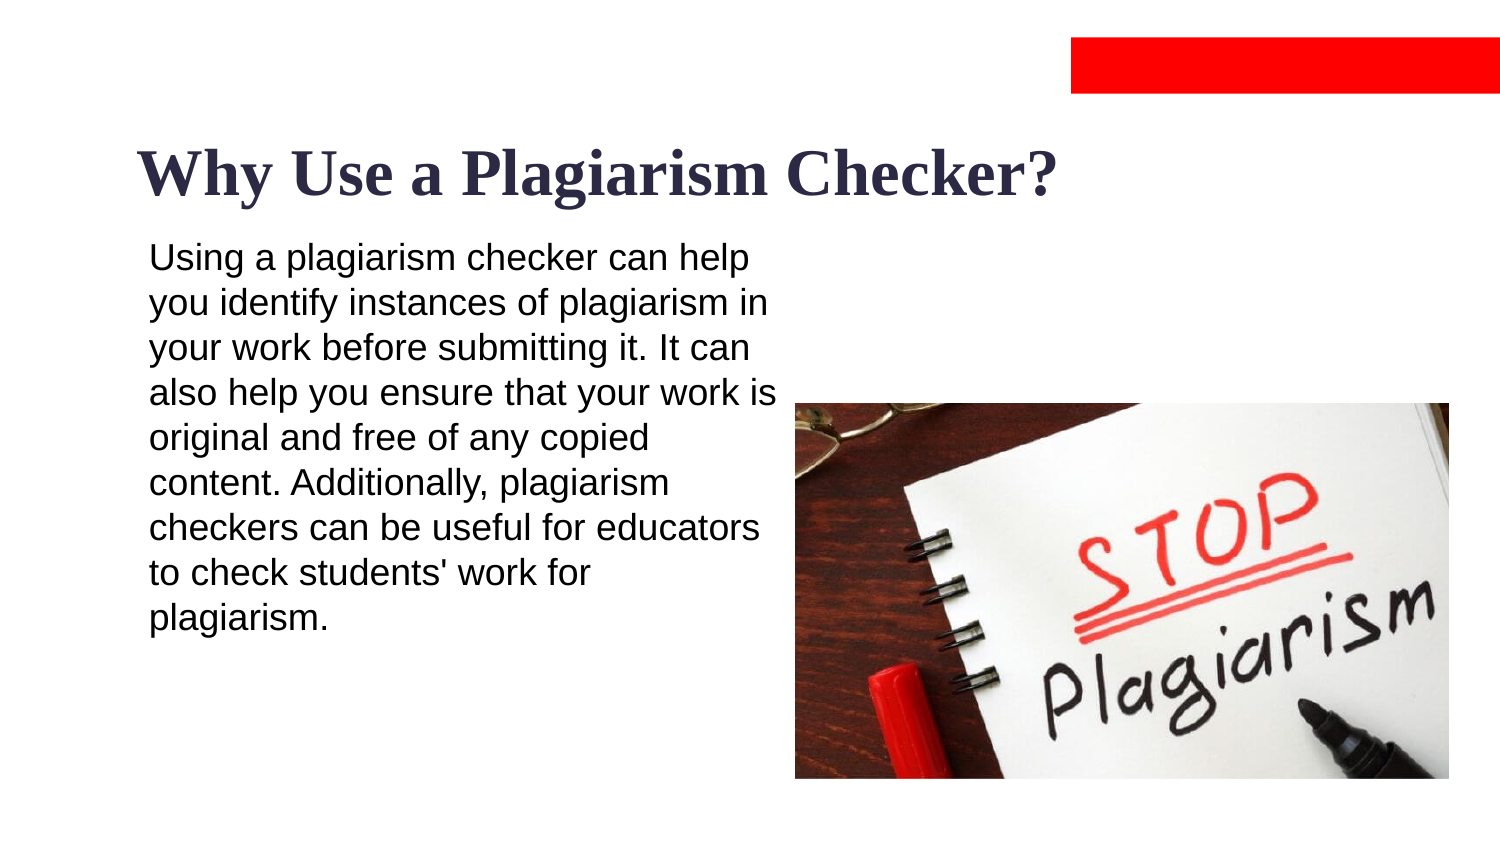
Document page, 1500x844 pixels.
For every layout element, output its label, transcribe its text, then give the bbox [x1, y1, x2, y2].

picture [795, 403, 1449, 779]
title Why Use a Plagiarism Checker? [134, 126, 1130, 209]
text_box Using a plagiarism checker can help you identify instances of plagiarism in your work before submitting it. It can also help you ensure that your work is original and free of any copied content. Additionally, plagiarism checkers can be useful for educators to check students' work for plagiarism. [134, 225, 796, 644]
text_box [1071, 37, 1500, 94]
